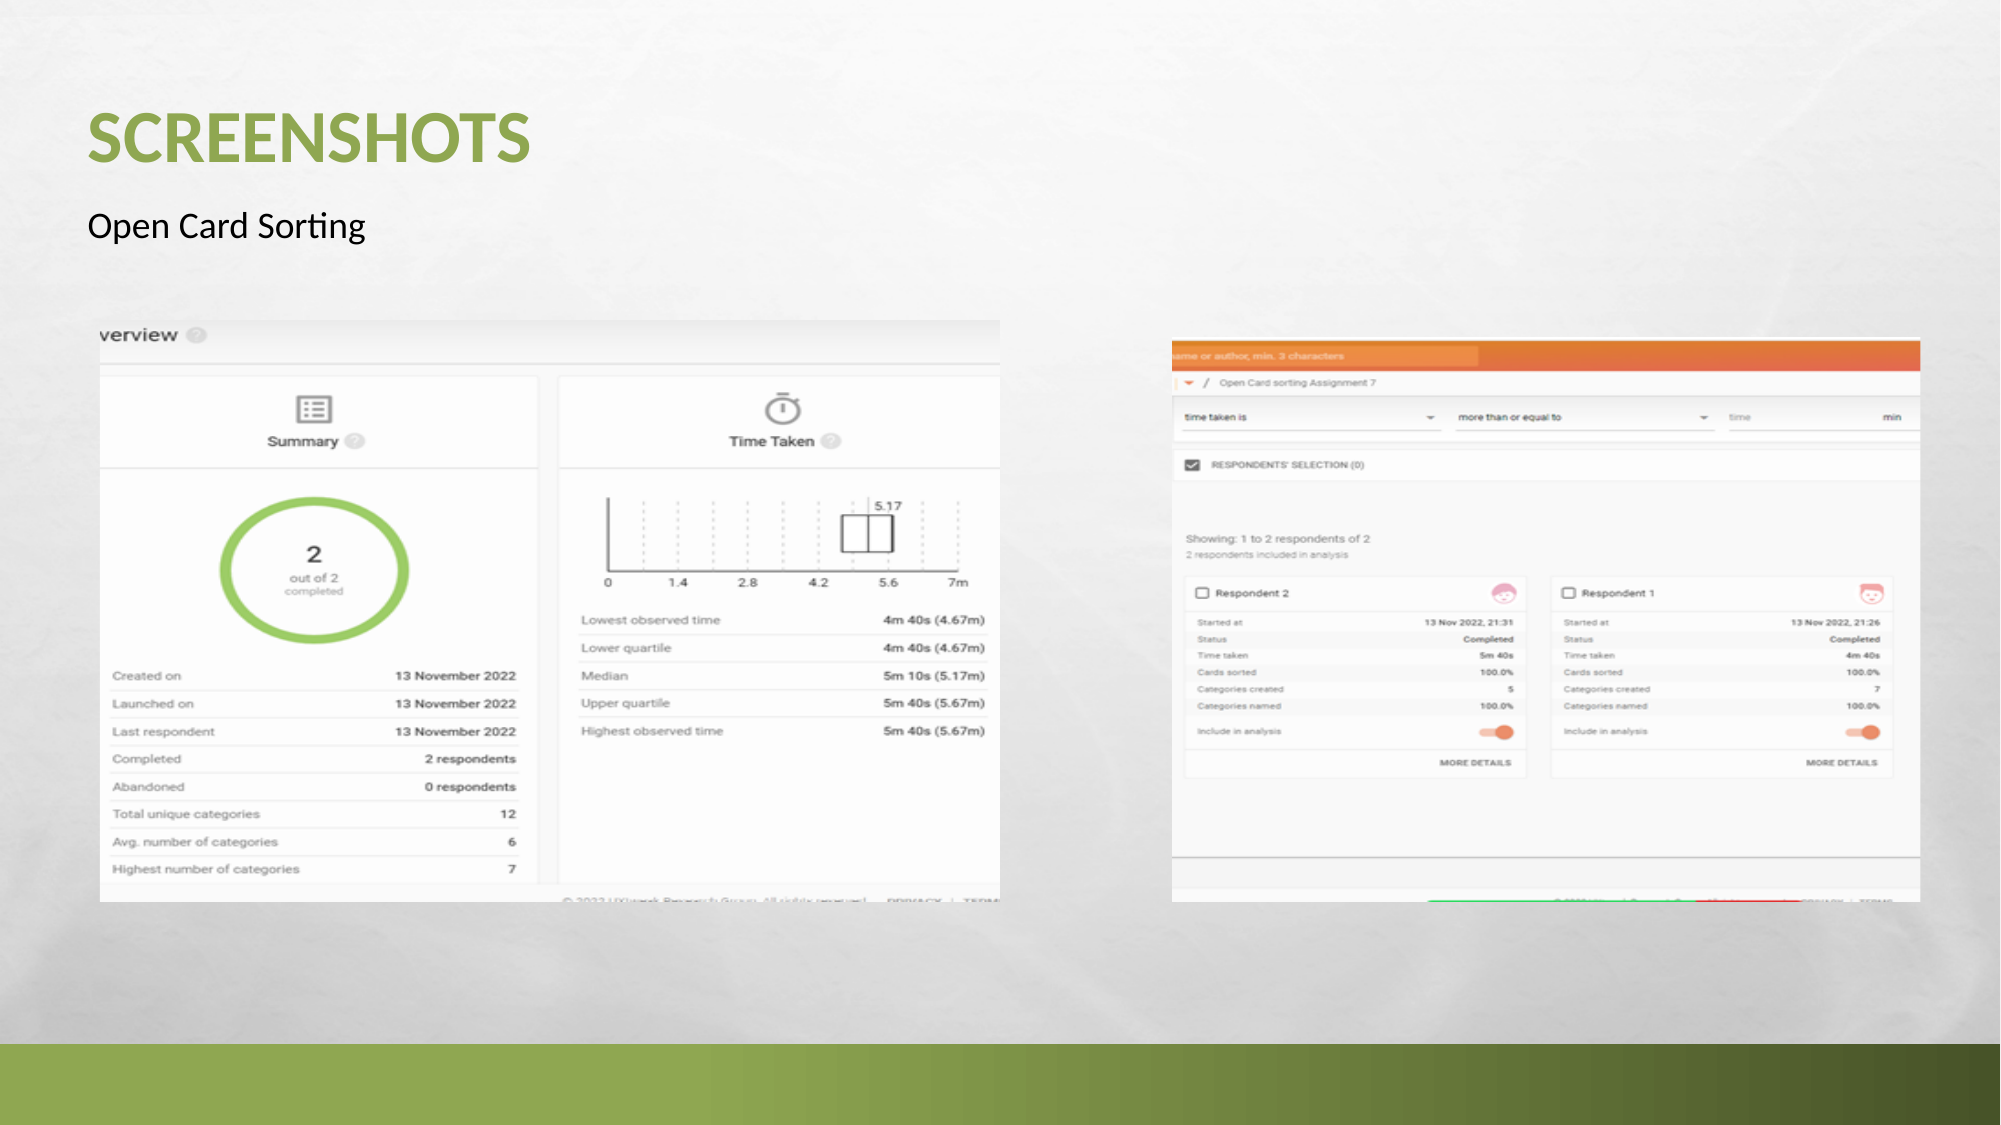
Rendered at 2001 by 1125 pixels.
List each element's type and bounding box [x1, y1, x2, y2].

picture [1171, 337, 1921, 902]
text_box [0, 0, 1966, 1091]
picture [0, 0, 2000, 1125]
picture [99, 319, 1001, 902]
